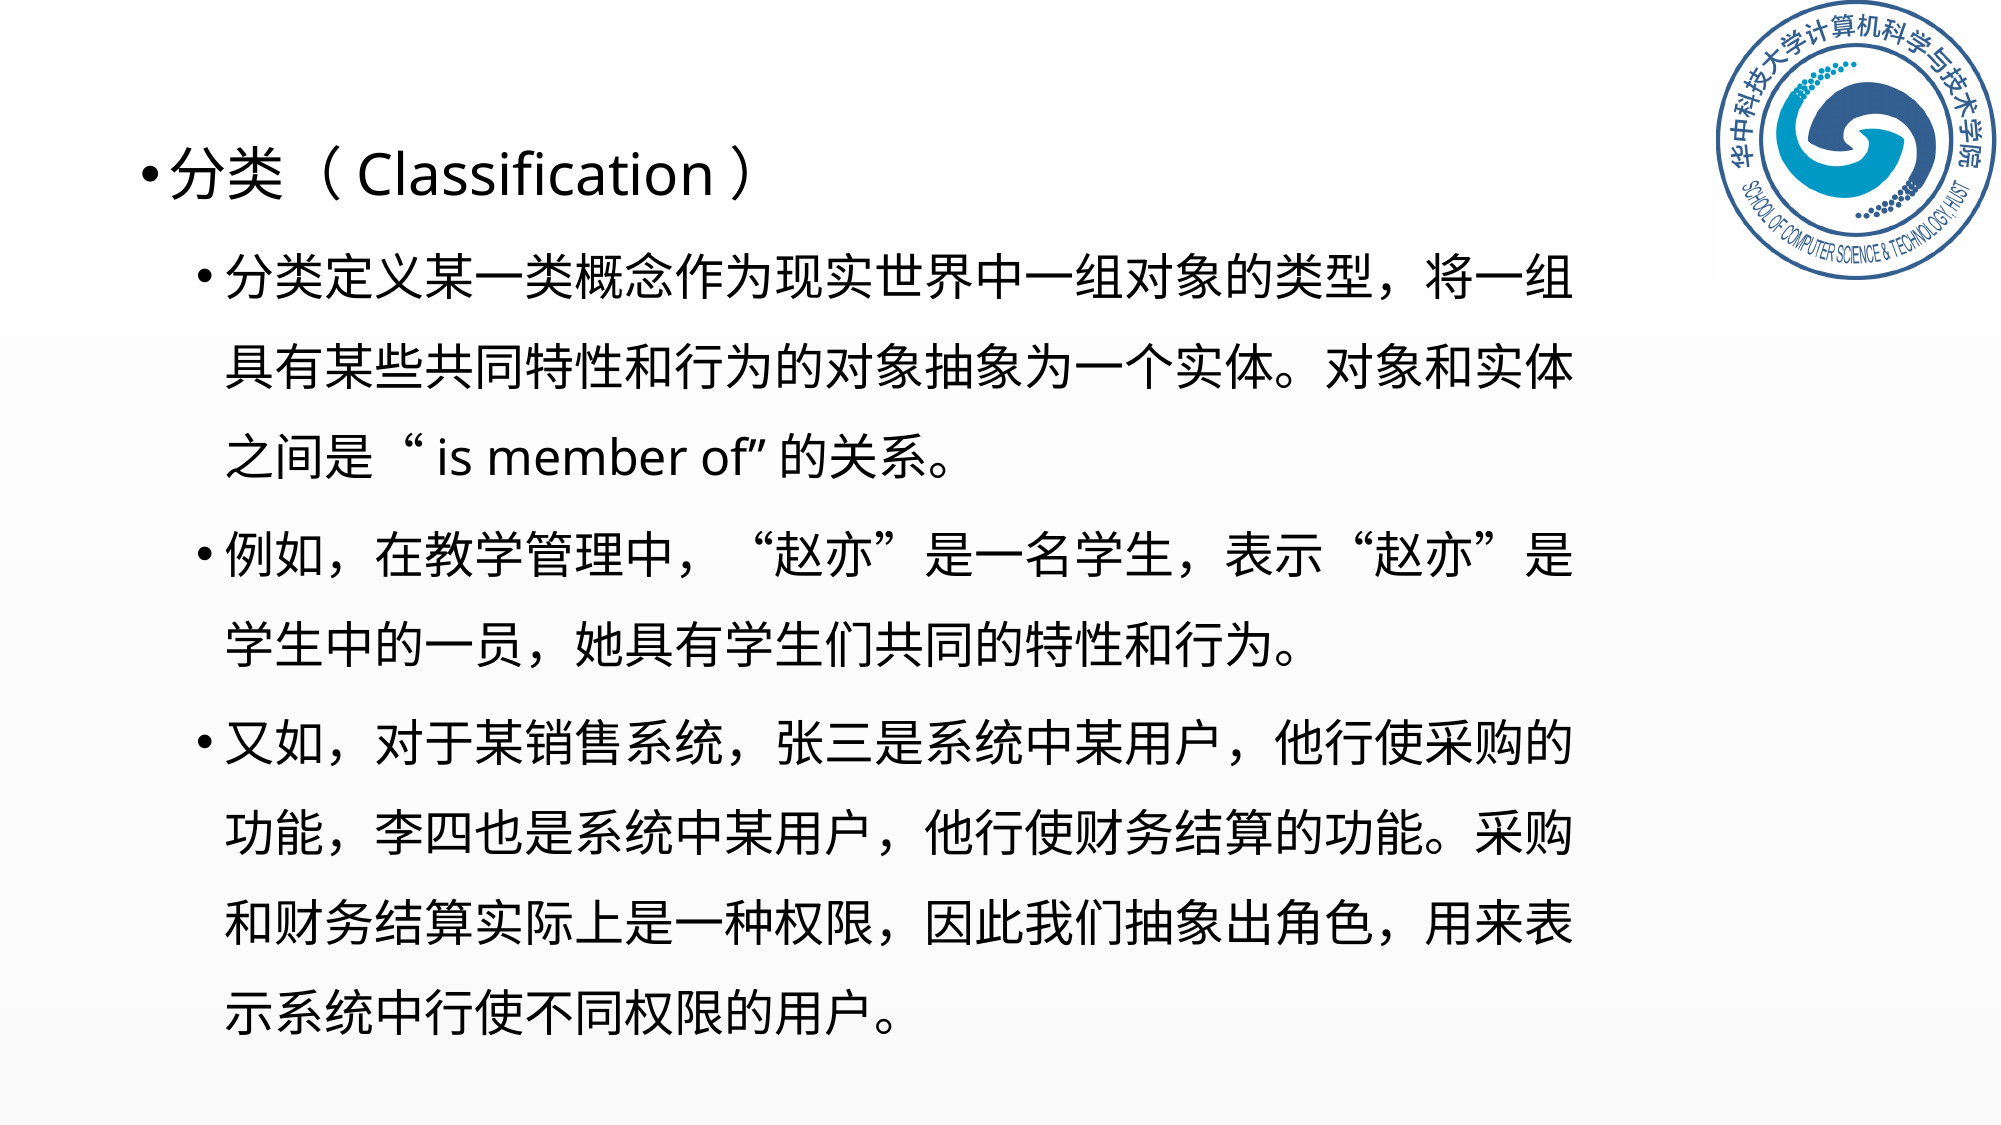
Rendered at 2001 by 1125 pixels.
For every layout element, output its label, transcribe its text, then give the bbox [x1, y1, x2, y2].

picture [1716, 0, 1999, 280]
list 分类（Classification） 分类定义某一类概念作为现实世界中一组对象的类型，将一组具有某些共同特性和行为的对象抽象为一个实体。对象和实体之间是“is member of”的关系。 例如，在教学管理中，“赵亦”是一名学生，表示“赵亦”是学生中的一员，她具有学生们共同的特性和行为。 又如，对于某销售系统，张三是系统中某用户，他行使采购的功能，李四也是系统中某用户，他行使财务结算的功能。采购和财务结算实际上是一种权限，因此我们抽象出角色，用来表示系统中行使不同权限的用户。 [125, 137, 1613, 1100]
